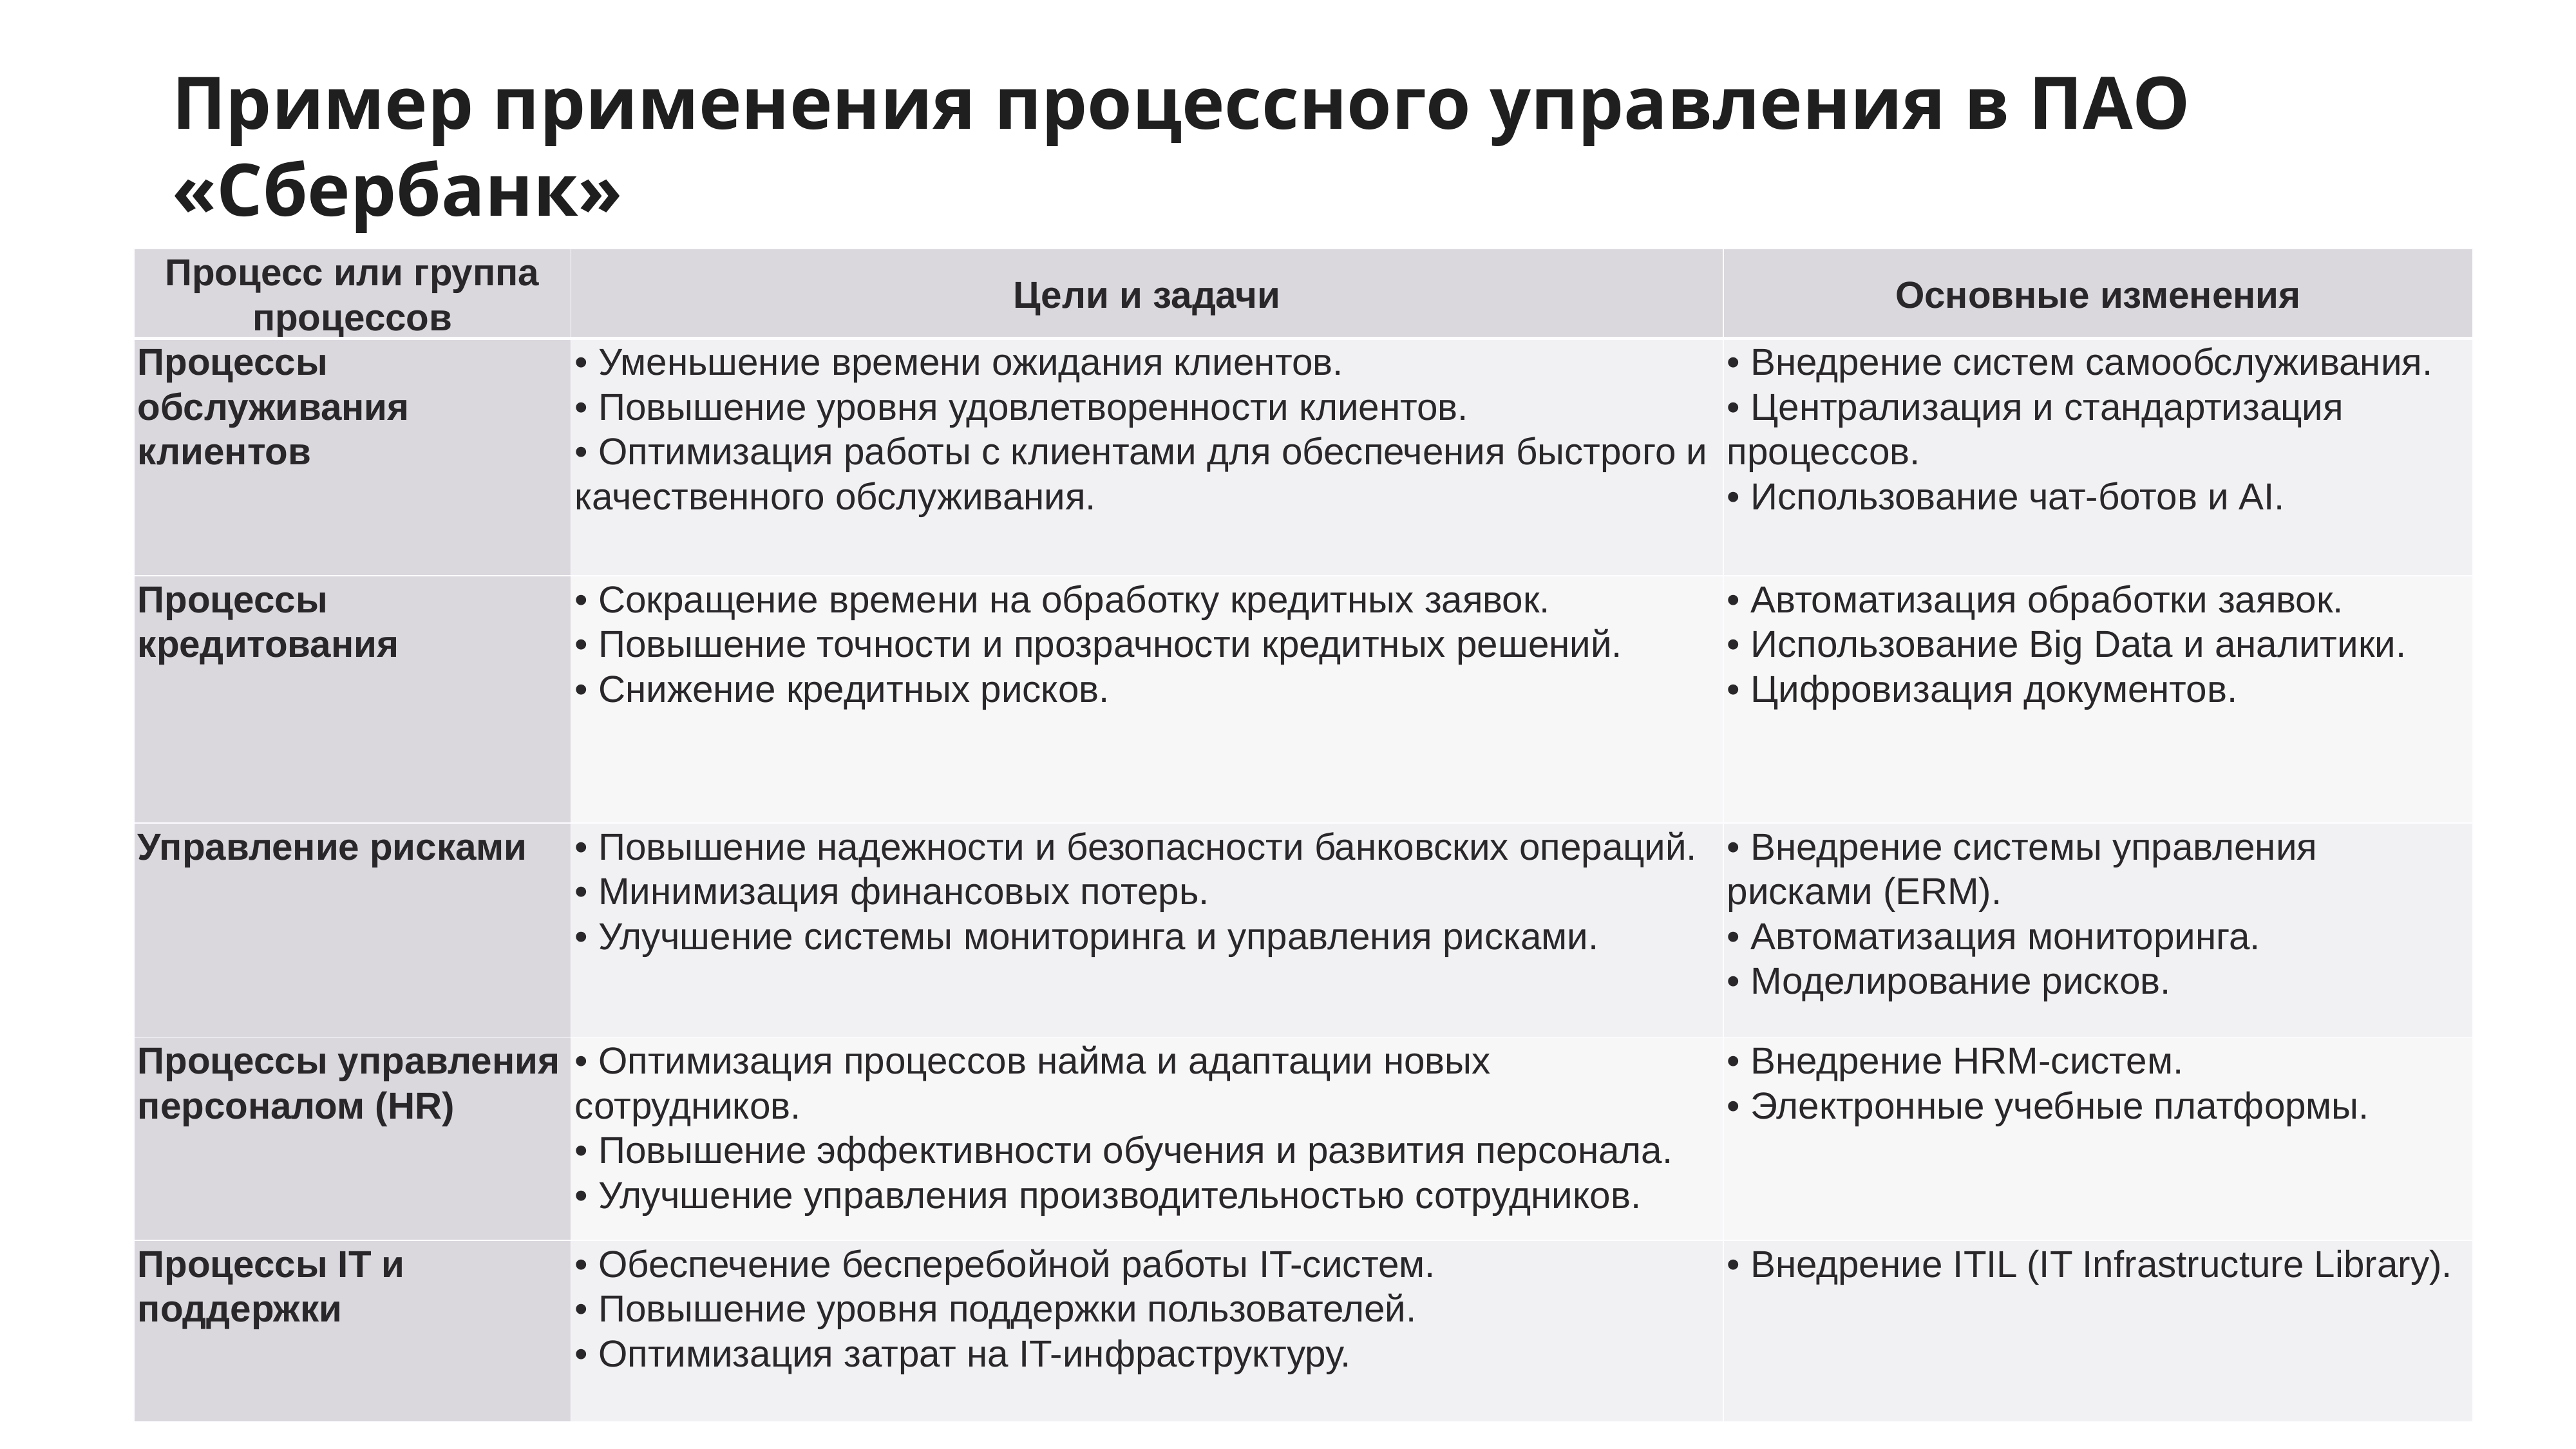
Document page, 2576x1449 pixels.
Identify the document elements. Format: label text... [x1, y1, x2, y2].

table_cell Процессы кредитования [135, 576, 571, 822]
table_cell • Автоматизация обработки заявок. • Использование Big Data и аналитики. • Цифровизация документов. [1724, 576, 2472, 822]
table_cell Процессы IT и поддержки [135, 1241, 571, 1421]
table_cell • Внедрение системы управления рисками (ERM). • Автоматизация мониторинга. • Моделирование рисков. [1724, 824, 2472, 1037]
table_cell • Внедрение ITIL (IT Infrastructure Library). [1724, 1241, 2472, 1421]
table_cell Процессы управления персоналом (HR) [135, 1037, 571, 1240]
table_header Основные изменения [1724, 249, 2472, 337]
table_cell Управление рисками [135, 824, 571, 1037]
table_cell Процессы обслуживания клиентов [135, 340, 571, 575]
table_cell • Сокращение времени на обработку кредитных заявок. • Повышение точности и прозрачности кредитных решений. • Снижение кредитных рисков. [571, 576, 1723, 822]
text_box Пример применения процессного управления в ПАО «Сбербанк» [167, 53, 2439, 206]
table_cell • Обеспечение бесперебойной работы IT-систем. • Повышение уровня поддержки пользователей. • Оптимизация затрат на IT-инфраструктуру. [571, 1241, 1723, 1421]
table_cell • Внедрение систем самообслуживания. • Централизация и стандартизация процессов. • Использование чат-ботов и AI. [1724, 340, 2472, 575]
table_cell • Уменьшение времени ожидания клиентов. • Повышение уровня удовлетворенности клиентов. • Оптимизация работы с клиентами для обеспечения быстрого и качественного обслуживания. [571, 340, 1723, 575]
table_header Цели и задачи [571, 249, 1723, 337]
table_cell • Оптимизация процессов найма и адаптации новых сотрудников. • Повышение эффективности обучения и развития персонала. • Улучшение управления производительностью сотрудников. [571, 1037, 1723, 1240]
table_header Процесс или группа процессов [135, 249, 571, 337]
table_cell • Внедрение HRM-систем. • Электронные учебные платформы. [1724, 1037, 2472, 1240]
table_cell • Повышение надежности и безопасности банковских операций. • Минимизация финансовых потерь. • Улучшение системы мониторинга и управления рисками. [571, 824, 1723, 1037]
